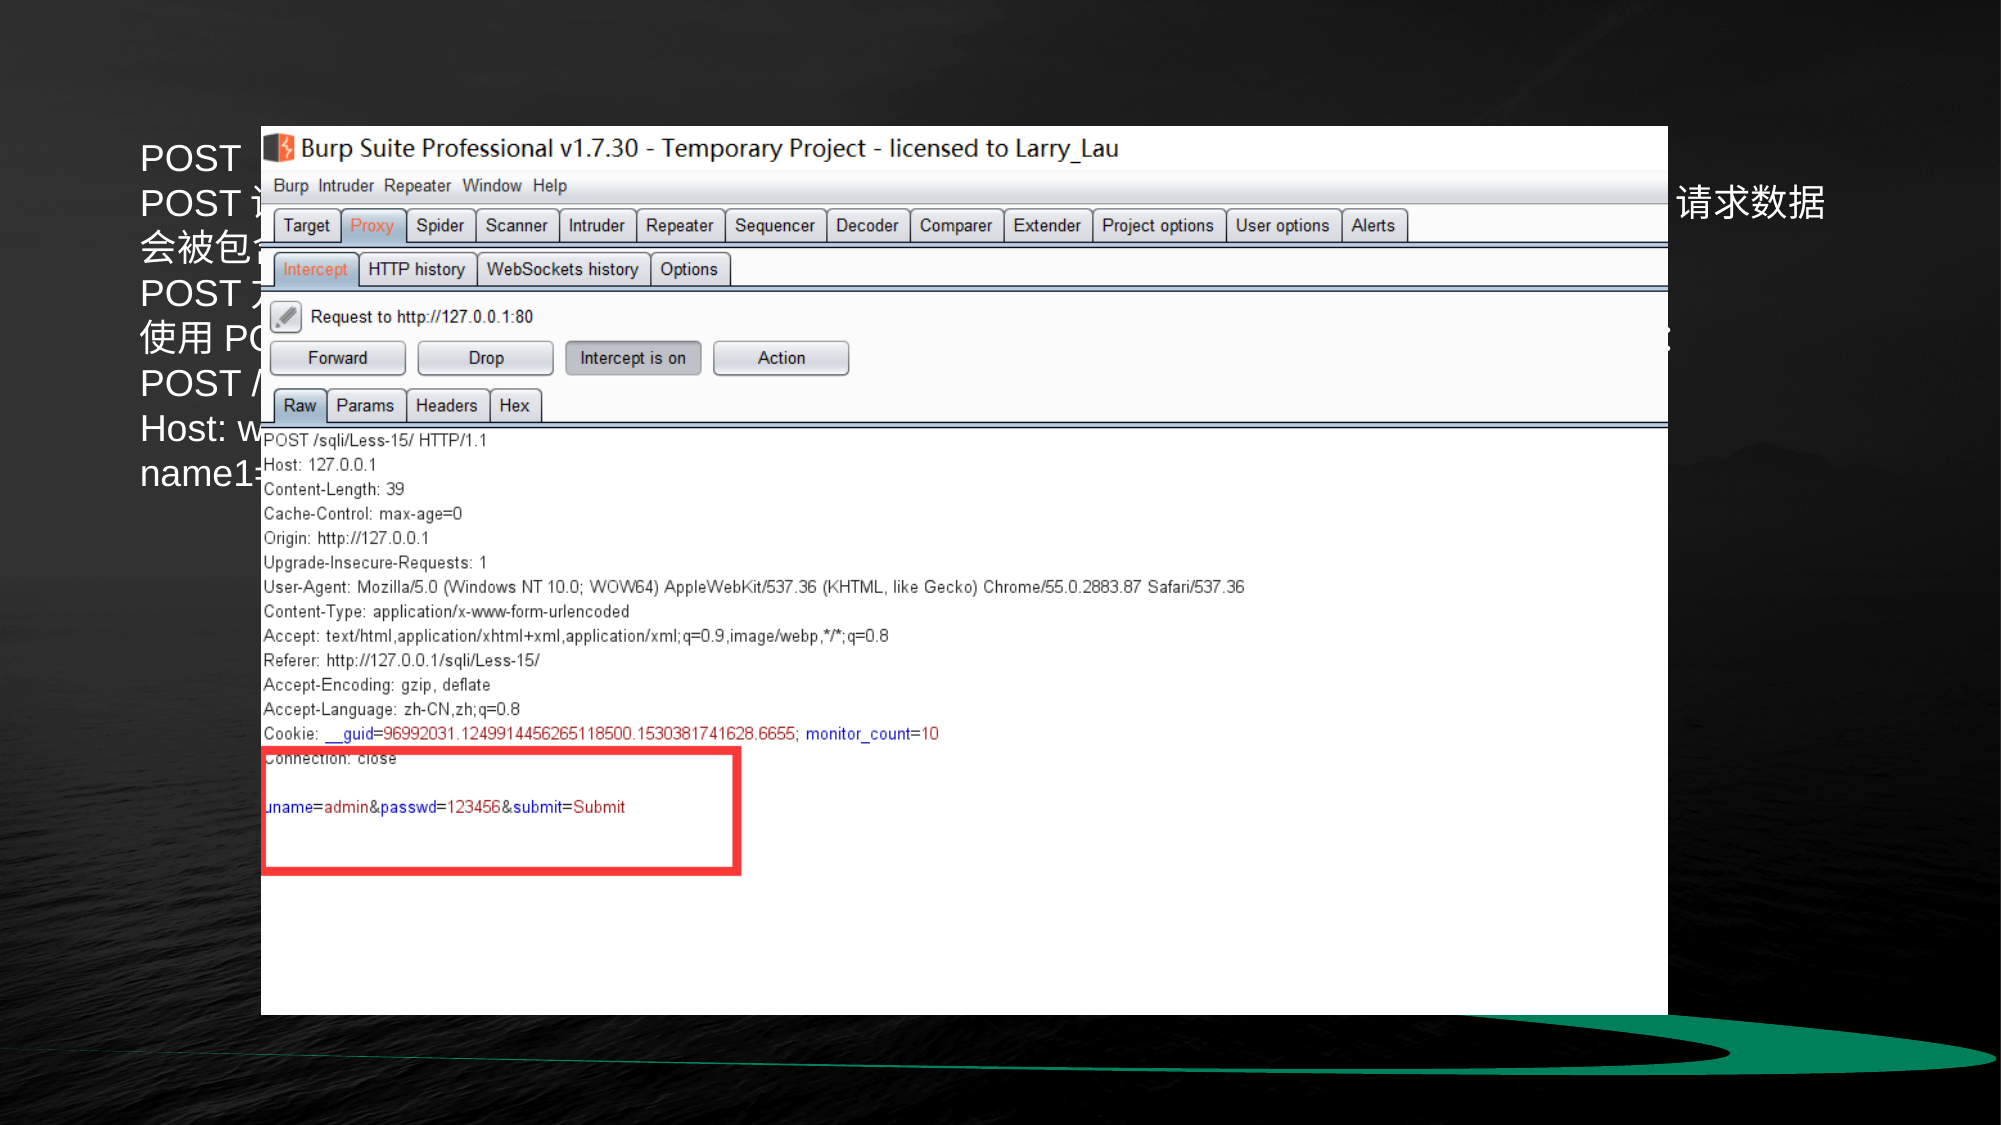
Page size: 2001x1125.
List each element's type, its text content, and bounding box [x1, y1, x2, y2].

text_box POST 发送数据给服务器处理，数据包含在HTTP信息正文中 POST请求会向指定资源提交数据，请求服务器进行处理，如：表单数据提交、文件上传等，请求数据会被包含在请求体中。 POST方法可能会创建新的资源或/和修改现有资源。 使用POST方法时，查询字符串在POST信息中单独存在，和HTTP请求一起发送到服务器： POST /test/demoform.html HTTP/1.1 Host: w3schools.com name1=value1&name2=value2 [1668, 126, 1864, 502]
text_box POST 发送数据给服务器处理，数据包含在HTTP信息正文中 POST请求会向指定资源提交数据，请求服务器进行处理，如：表单数据提交、文件上传等，请求数据会被包含在请求体中。 POST方法可能会创建新的资源或/和修改现有资源。 使用POST方法时，查询字符串在POST信息中单独存在，和HTTP请求一起发送到服务器： POST /test/demoform.html HTTP/1.1 Host: w3schools.com name1=value1&name2=value2 [124, 126, 261, 502]
picture [0, 0, 2001, 1125]
text_box [0, 1013, 1998, 1077]
